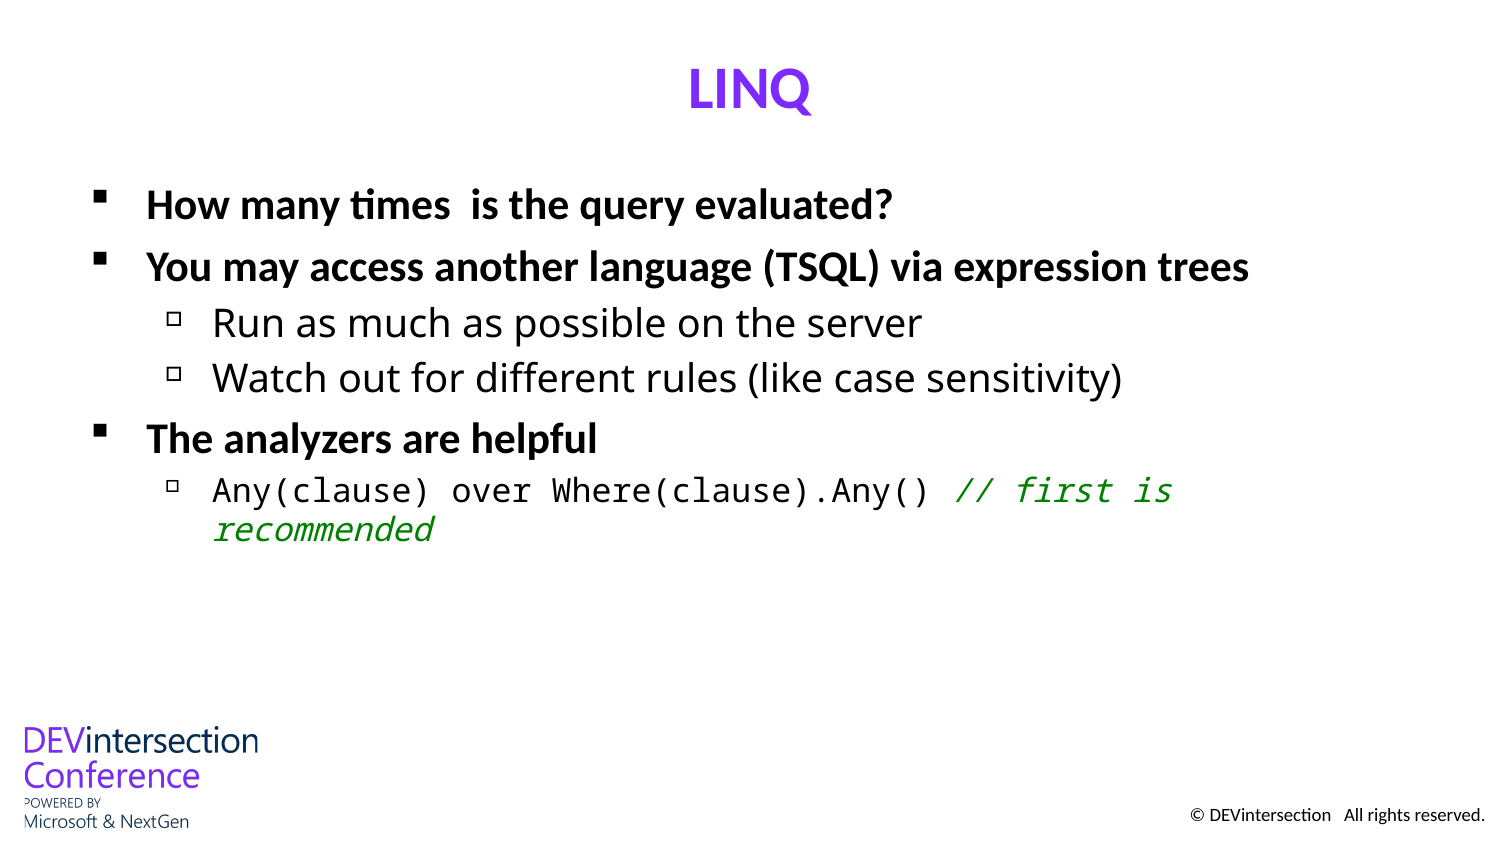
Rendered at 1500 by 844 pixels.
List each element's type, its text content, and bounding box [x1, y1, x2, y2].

title LINQ [74, 37, 1426, 132]
list How many times is the query evaluated? You may access another language (TSQL) via expression trees Run as much as possible on the server Watch out for different rules (like case sensitivity) The analyzers are helpful Any(clause) over Where(clause).Any() // first is recommended [74, 168, 1426, 694]
